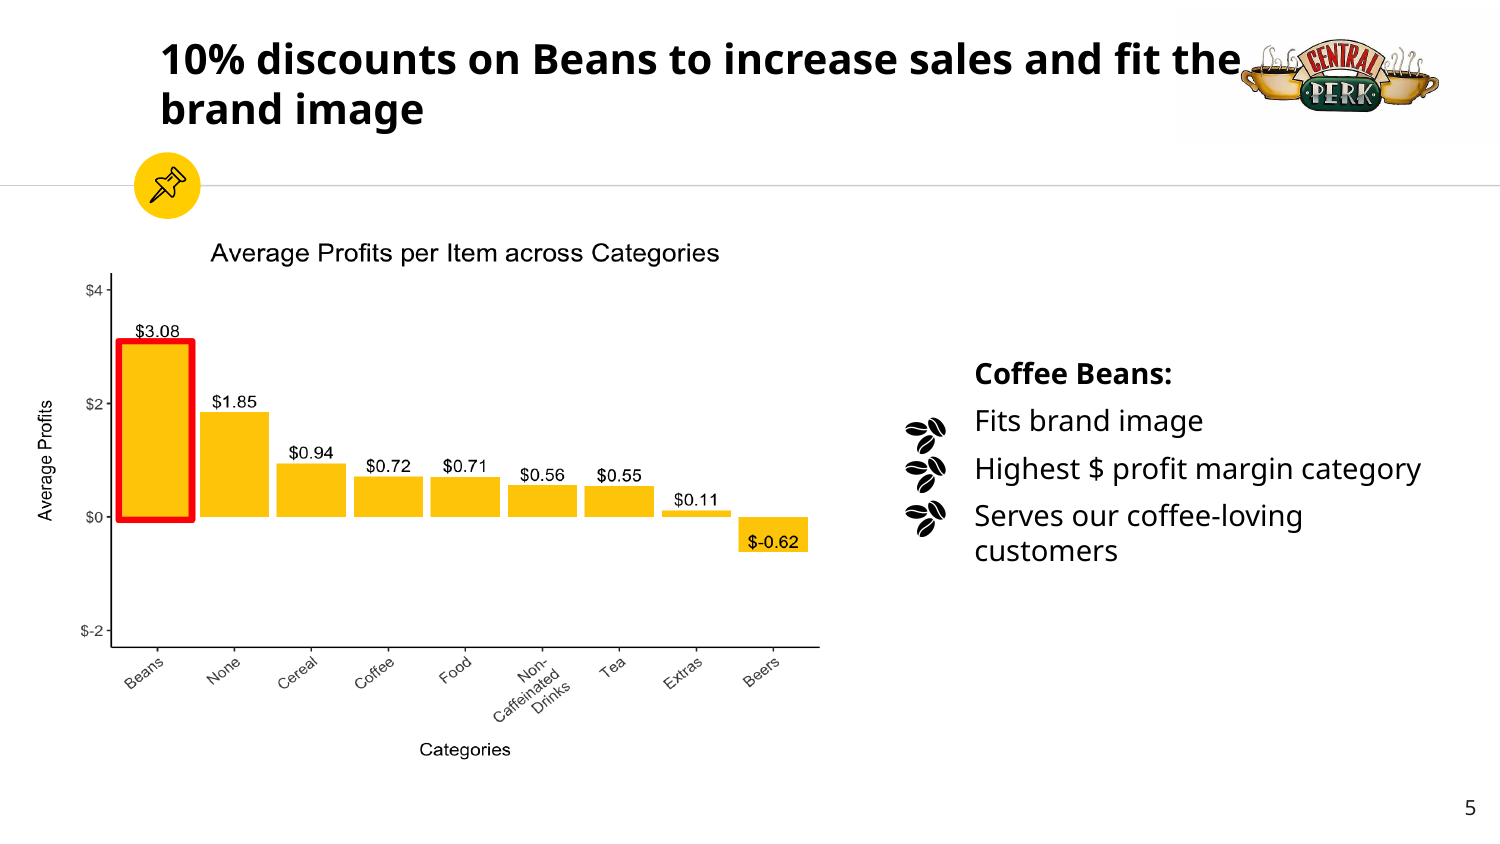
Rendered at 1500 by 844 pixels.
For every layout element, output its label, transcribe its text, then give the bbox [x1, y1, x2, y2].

picture [1177, 8, 1500, 144]
list Coffee Beans: Fits brand image Highest $ profit margin category Serves our coffee-loving customers [959, 339, 1467, 592]
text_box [150, 166, 186, 203]
picture [29, 235, 828, 767]
picture [891, 406, 960, 549]
slide_number ‹#› [1401, 779, 1492, 844]
title 10% discounts on Beans to increase sales and fit the brand image [144, 17, 1334, 153]
